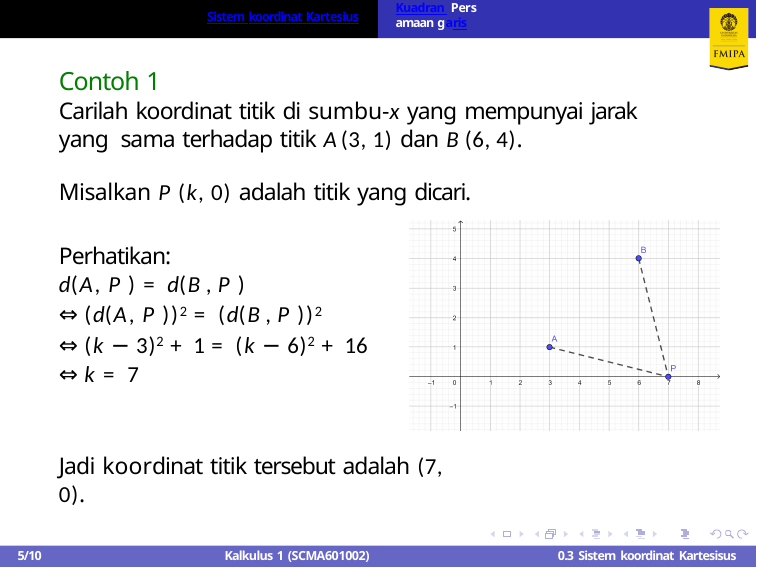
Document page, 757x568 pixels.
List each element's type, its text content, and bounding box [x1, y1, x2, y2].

text_box Contoh 1 Carilah koordinat titik di sumbu-x yang mempunyai jarak yang sama terhadap titik A(3, 1) dan B(6, 4). Misalkan P (k, 0) adalah titik yang dicari. Perhatikan: d(A, P ) = d(B, P ) ⇔ (d(A, P ))2 = (d(B, P ))2 ⇔ (k − 3)2 + 1 = (k − 6)2 + 16 ⇔ k = 7 [48, 63, 661, 387]
text_box 0.3 Sistem koordinat Kartesisus [555, 548, 741, 564]
text_box Sistem koordinat Kartesius [205, 7, 363, 27]
text_box [0, 545, 756, 567]
text_box [0, 0, 377, 39]
text_box Kuadran Persamaan garis [393, 0, 491, 32]
picture [409, 219, 720, 431]
text_box Kalkulus 1 (SCMA601002) [222, 548, 381, 564]
text_box Jadi koordinat titik tersebut adalah (7, 0). [56, 449, 461, 507]
picture [709, 7, 749, 72]
text_box 5/10 [11, 548, 54, 564]
text_box [377, 0, 756, 39]
